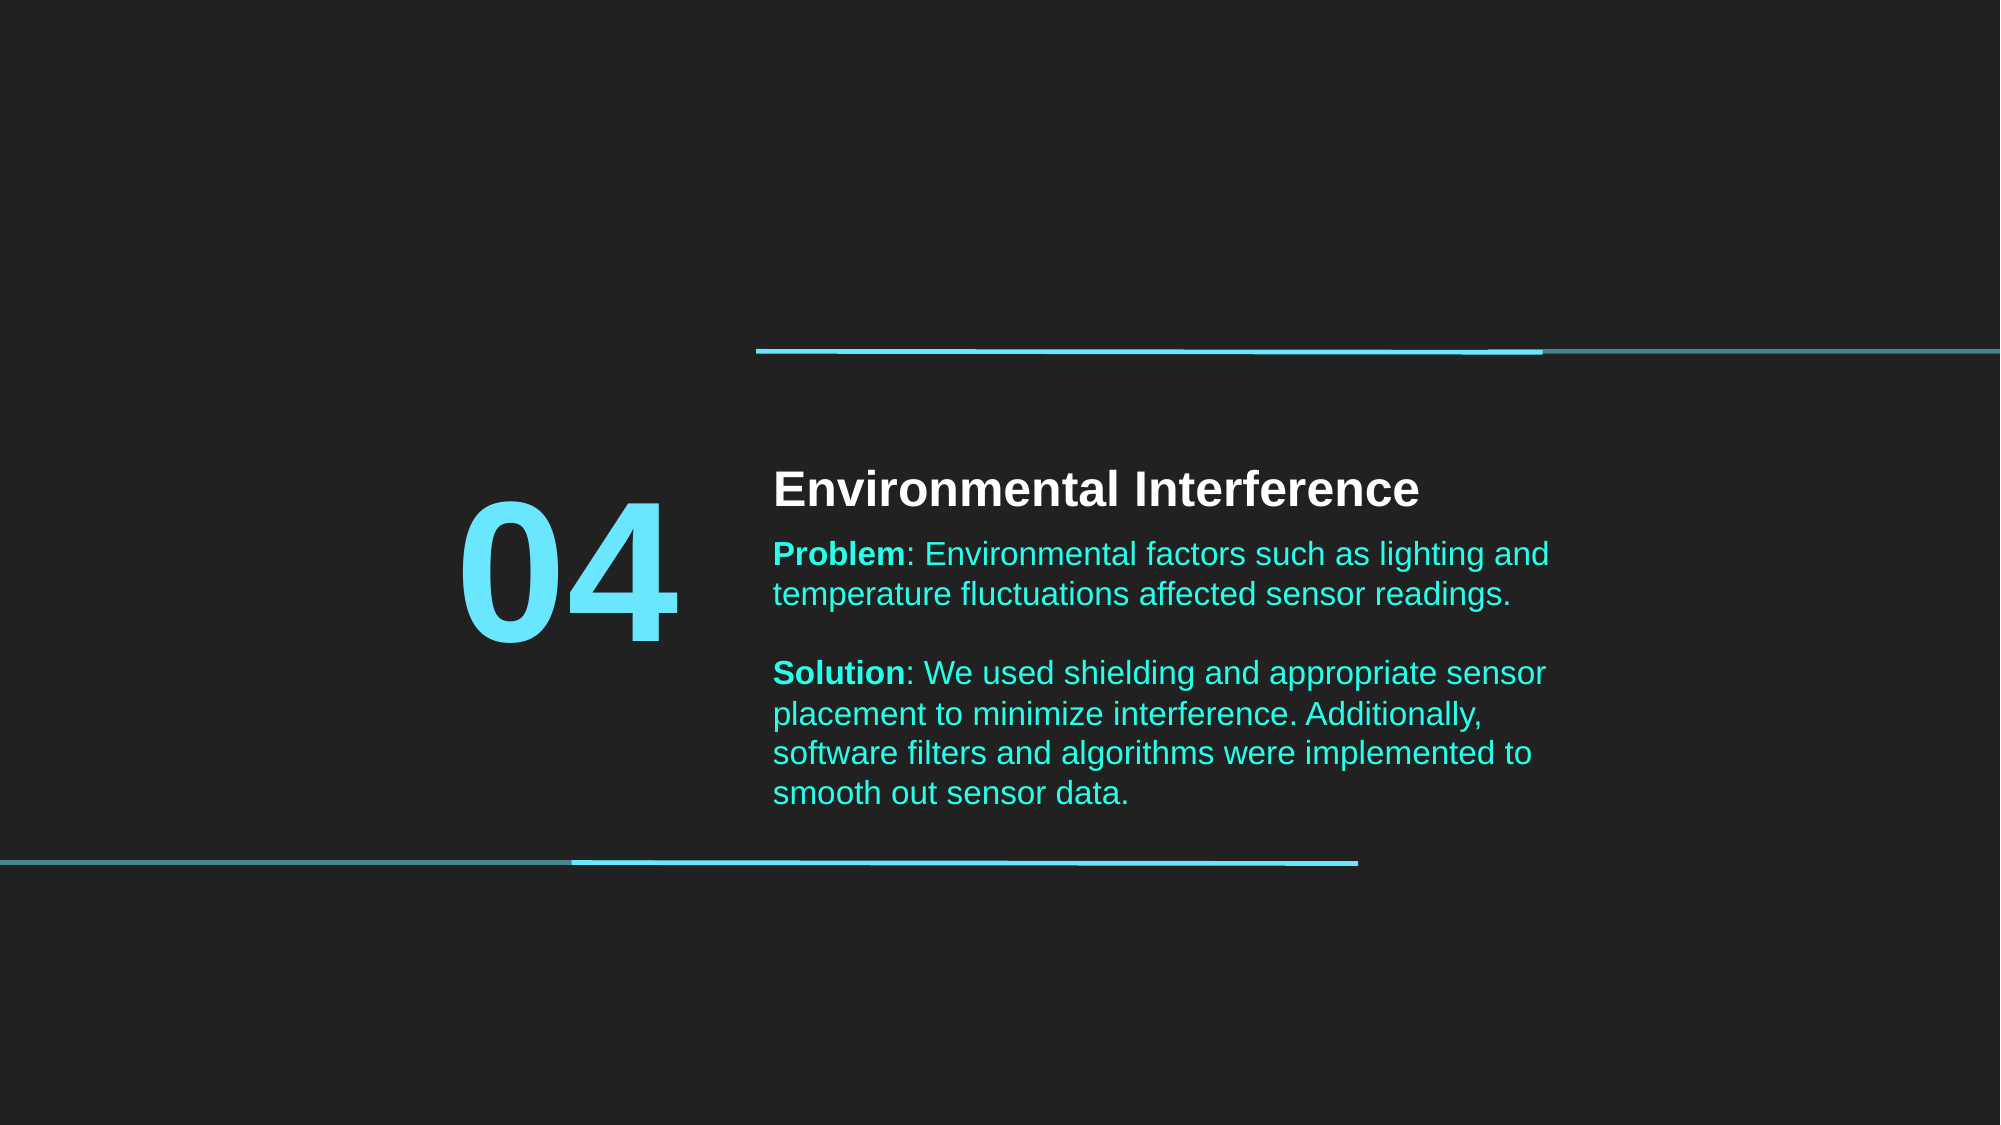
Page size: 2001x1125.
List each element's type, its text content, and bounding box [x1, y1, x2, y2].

text_box Problem: Environmental factors such as lighting and temperature fluctuations affected sensor readings. Solution: We used shielding and appropriate sensor placement to minimize interference. Additionally, software filters and algorithms were implemented to smooth out sensor data. [757, 524, 1579, 819]
text_box 04 [407, 433, 694, 689]
text_box Environmental Interference [758, 448, 1488, 524]
